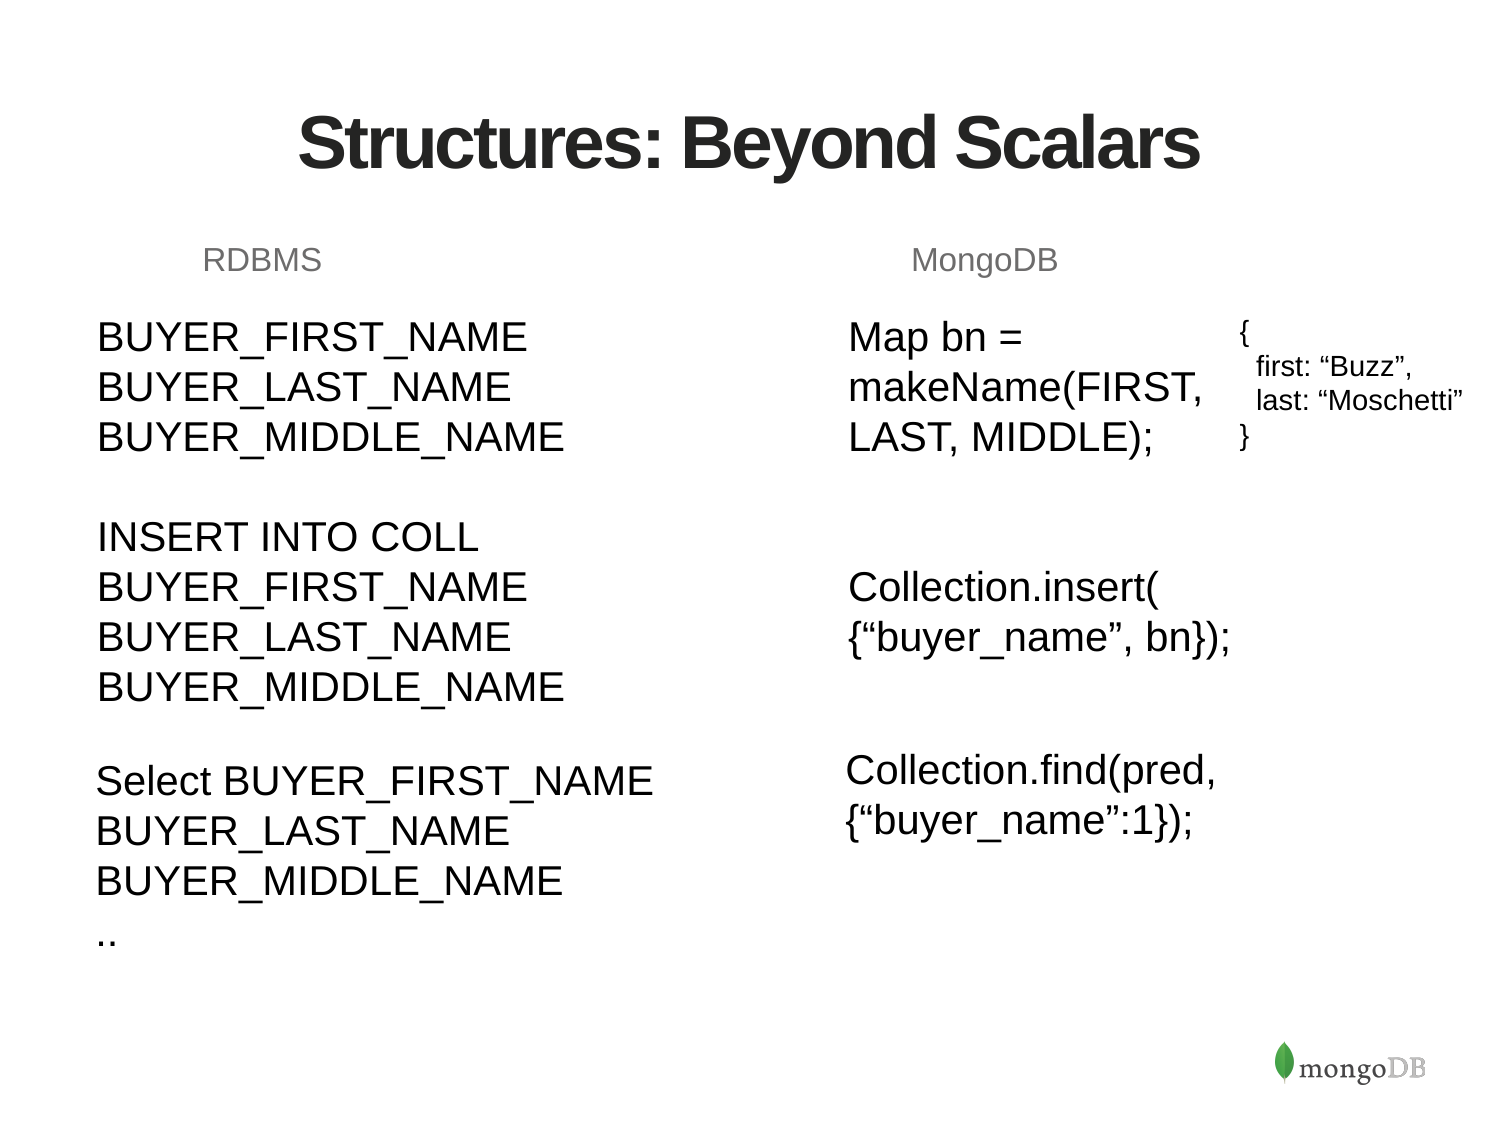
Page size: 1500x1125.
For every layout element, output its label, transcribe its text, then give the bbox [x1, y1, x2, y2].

table_header MongoDB [707, 234, 1263, 295]
title Structures: Beyond Scalars [75, 45, 1425, 233]
table_header RDBMS [187, 234, 707, 295]
text_box BUYER_FIRST_NAME BUYER_LAST_NAME BUYER_MIDDLE_NAME INSERT INTO COLL BUYER_FIRST_NAME BUYER_LAST_NAME BUYER_MIDDLE_NAME [96, 309, 613, 710]
text_box { first: “Buzz”, last: “Moschetti” } [1239, 311, 1500, 452]
text_box Select BUYER_FIRST_NAME BUYER_LAST_NAME BUYER_MIDDLE_NAME .. [95, 754, 696, 1005]
text_box Collection.find(pred, {“buyer_name”:1}); [845, 742, 1366, 843]
text_box Map bn = makeName(FIRST, LAST, MIDDLE); Collection.insert( {“buyer_name”, bn}); [848, 309, 1240, 660]
